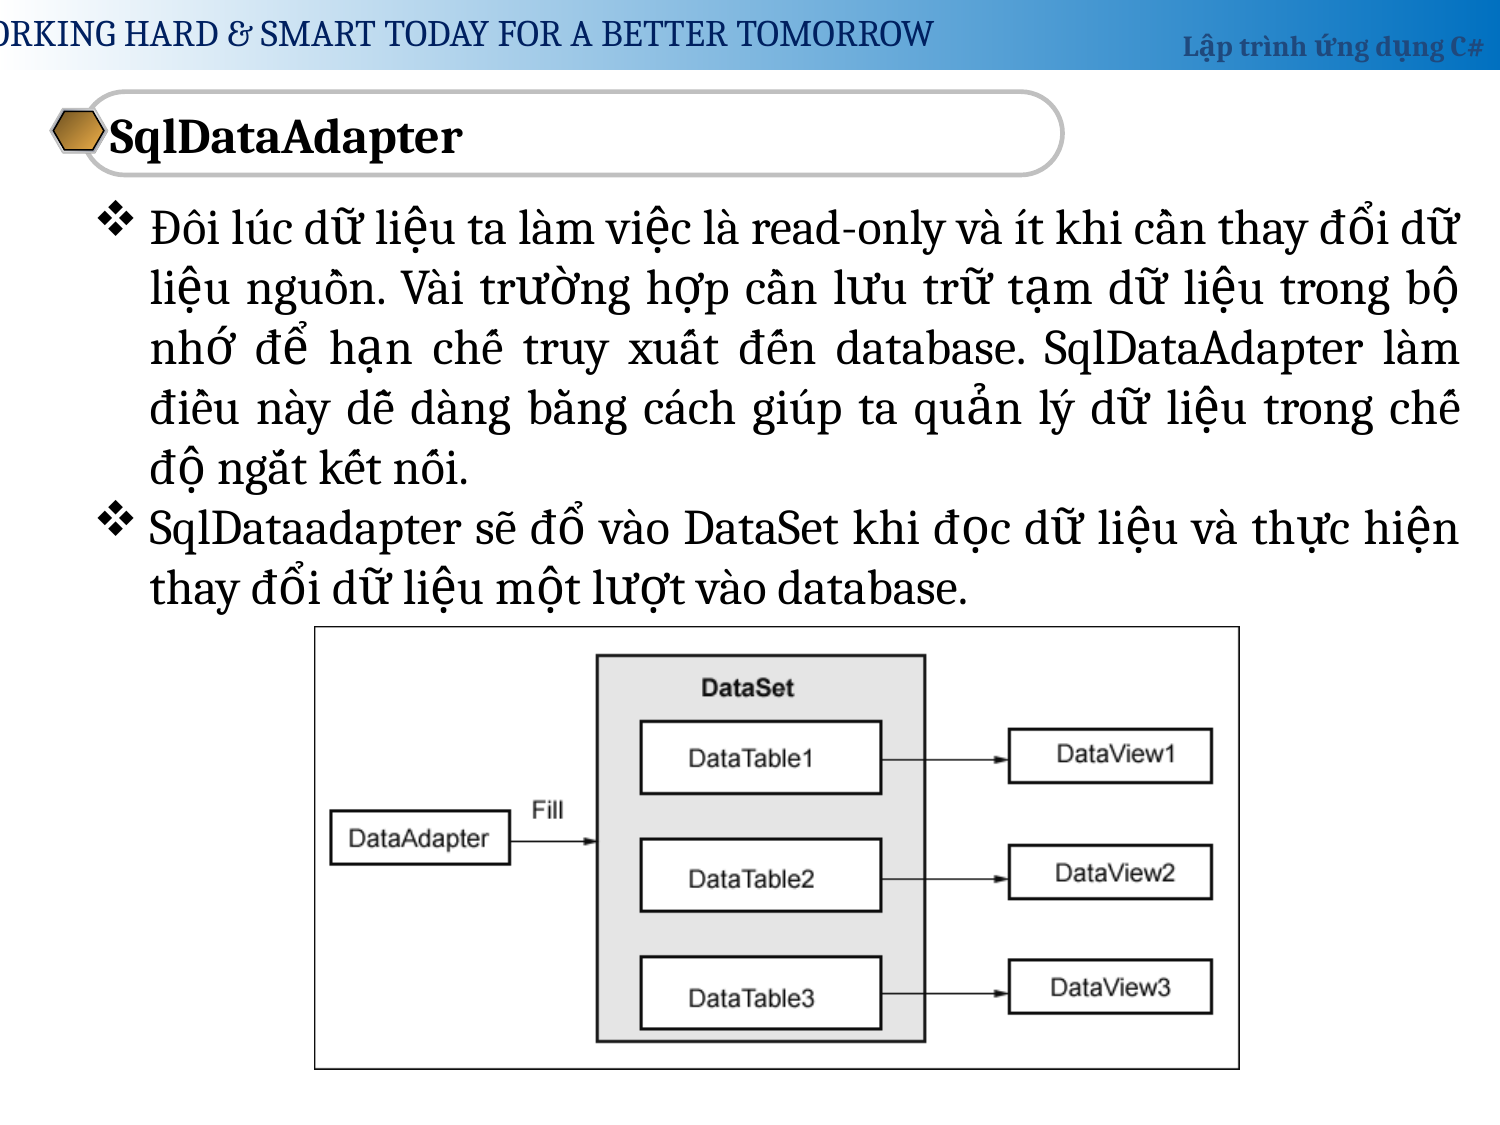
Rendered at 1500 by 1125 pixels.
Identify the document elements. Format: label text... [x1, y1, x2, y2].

text_box Đôi lúc dữ liệu ta làm việc là read-only và ít khi cần thay đổi dữ liệu nguồn. Vài trường hợp cần lưu trữ tạm dữ liệu trong bộ nhớ để hạn chế truy xuất đến database. SqlDataAdapter làm điều này dễ dàng bằng cách giúp ta quản lý dữ liệu trong chế độ ngắt kết nối. SqlDataadapter sẽ đổ vào DataSet khi đọc dữ liệu và thực hiện thay đổi dữ liệu một lượt vào database. [78, 187, 1476, 623]
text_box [49, 91, 1063, 176]
picture [314, 626, 1240, 1070]
